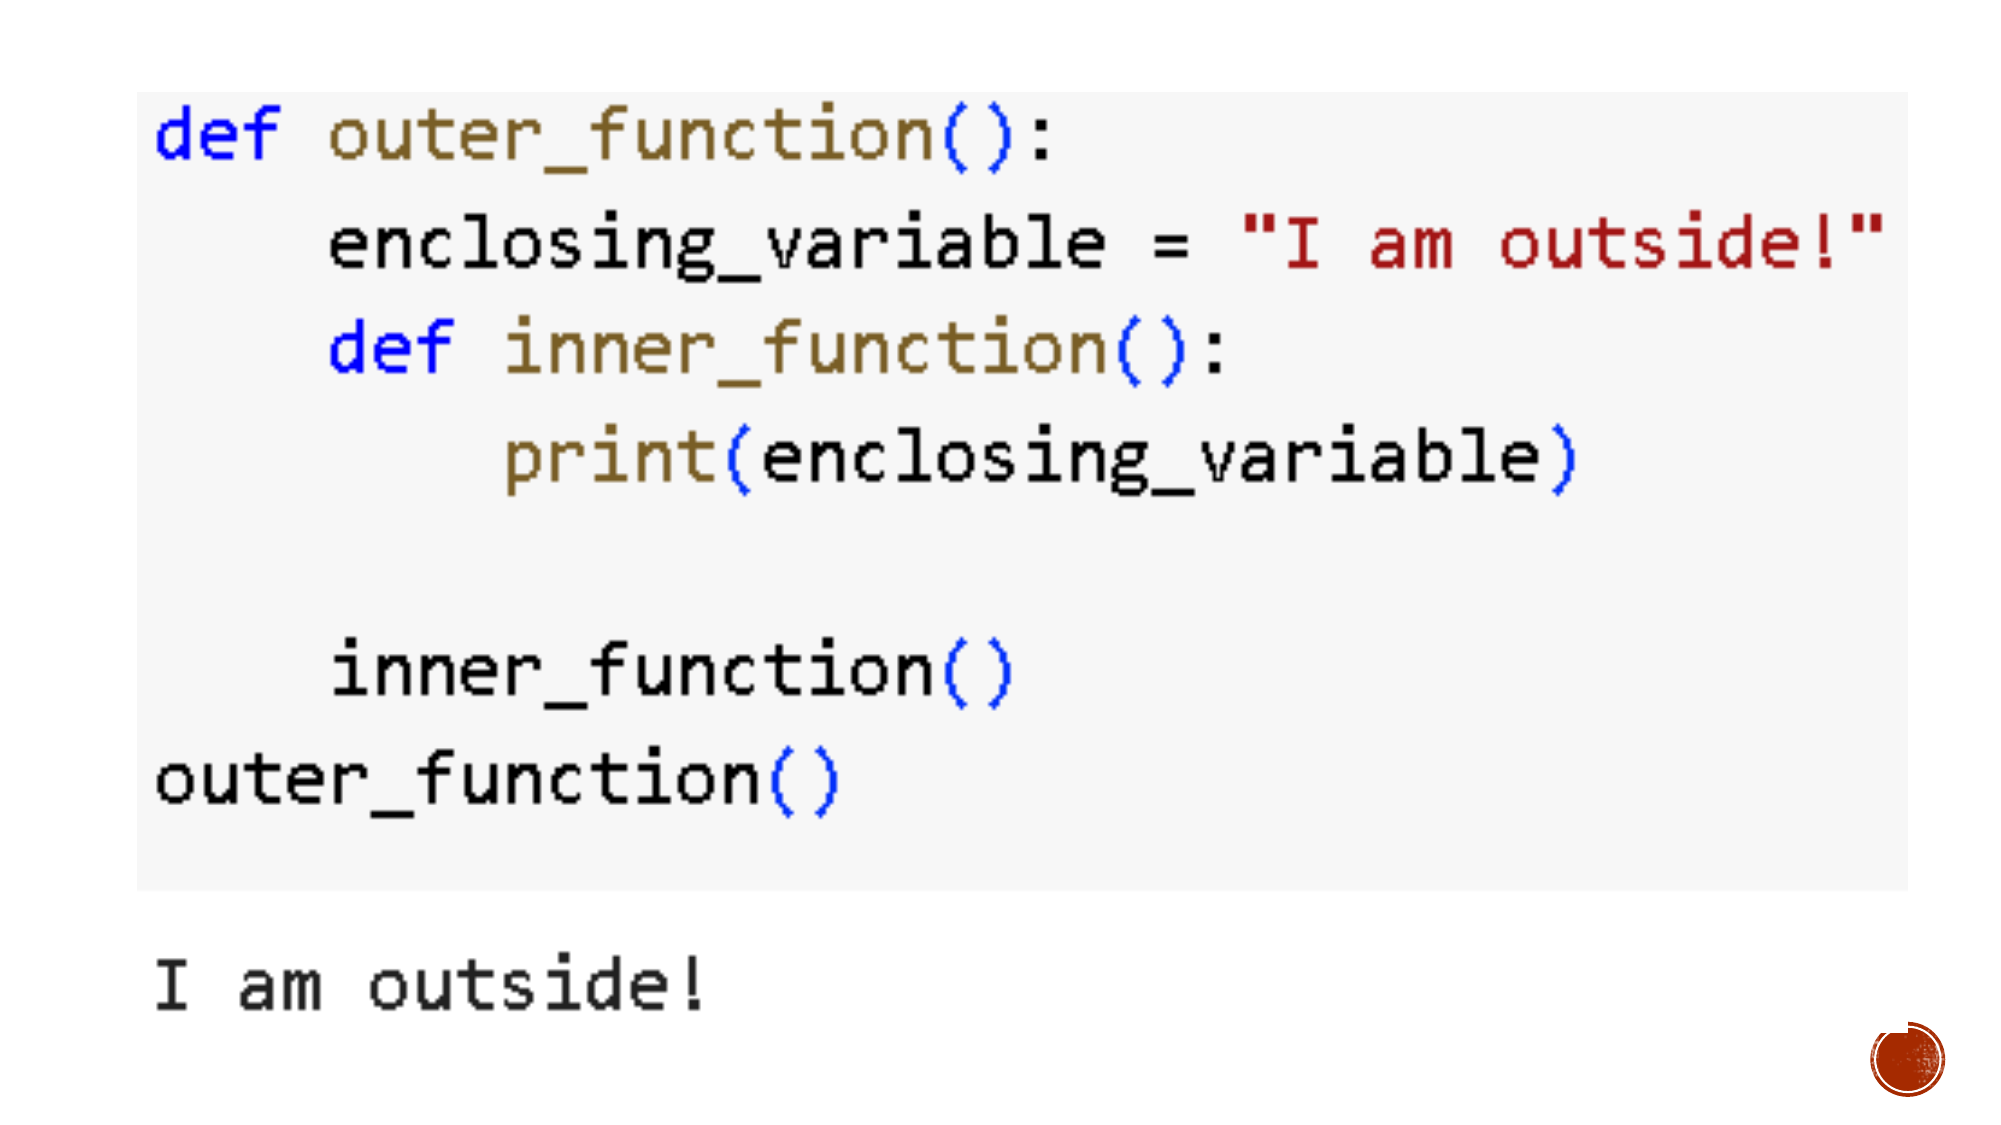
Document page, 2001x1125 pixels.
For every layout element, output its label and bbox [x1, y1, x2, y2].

picture [137, 92, 1908, 1033]
